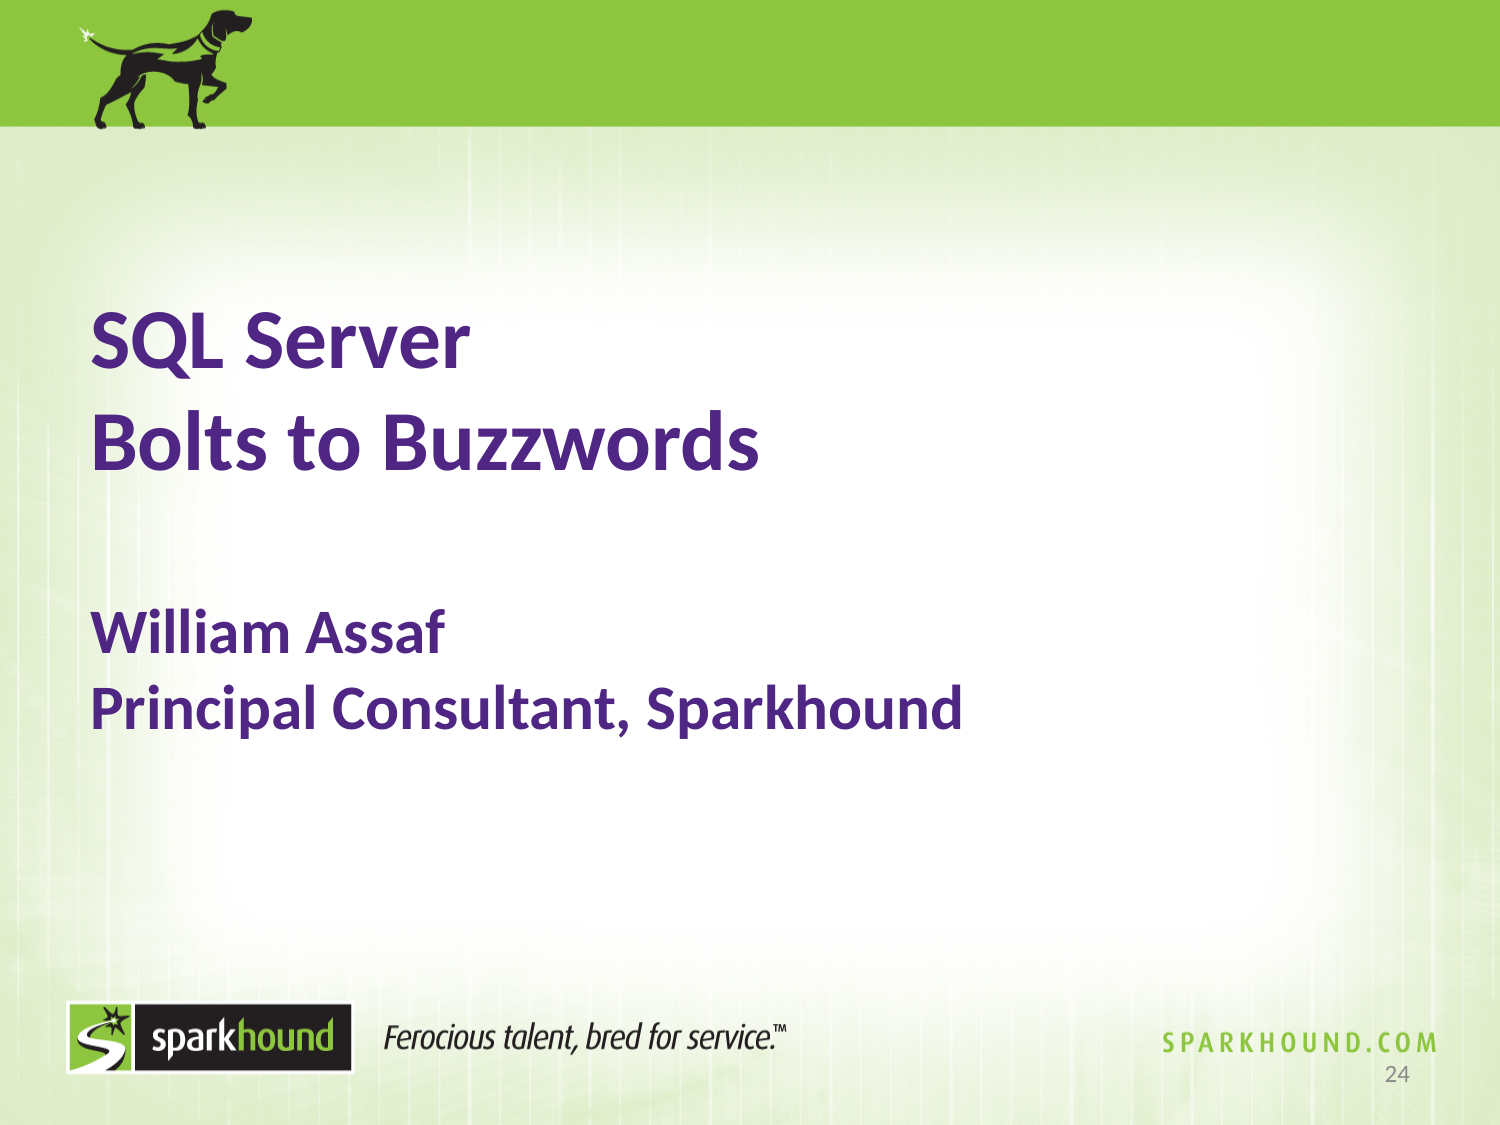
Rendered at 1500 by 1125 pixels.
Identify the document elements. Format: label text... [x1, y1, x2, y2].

title SQL Server Bolts to Buzzwords William Assaf Principal Consultant, Sparkhound [75, 272, 1425, 752]
slide_number 24 [1074, 1042, 1425, 1103]
picture [0, 0, 1500, 1125]
